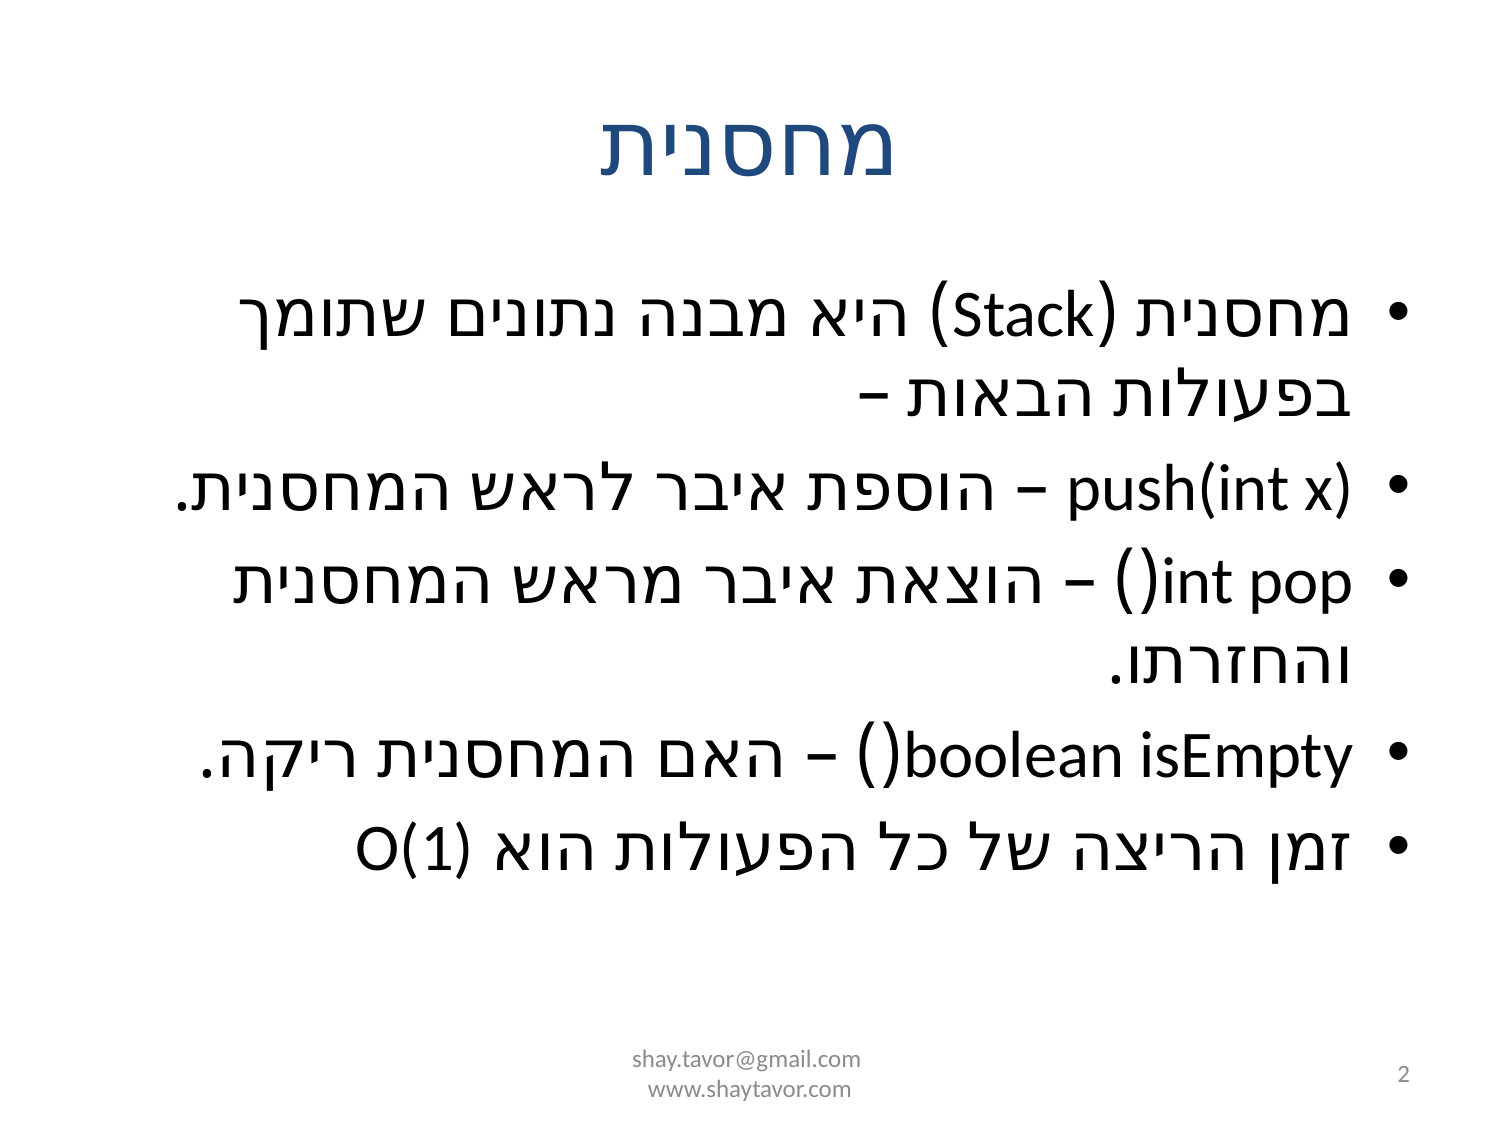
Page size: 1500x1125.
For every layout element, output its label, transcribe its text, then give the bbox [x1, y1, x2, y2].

slide_number 2 [1074, 1042, 1425, 1103]
title מחסנית [75, 45, 1425, 233]
footer shay.tavor@gmail.com www.shaytavor.com [512, 1042, 988, 1103]
list מחסנית (Stack) היא מבנה נתונים שתומך בפעולות הבאות – push(int x) – הוספת איבר לראש המחסנית. int pop() – הוצאת איבר מראש המחסנית והחזרתו. boolean isEmpty() – האם המחסנית ריקה. זמן הריצה של כל הפעולות הוא O(1) [75, 262, 1425, 1005]
